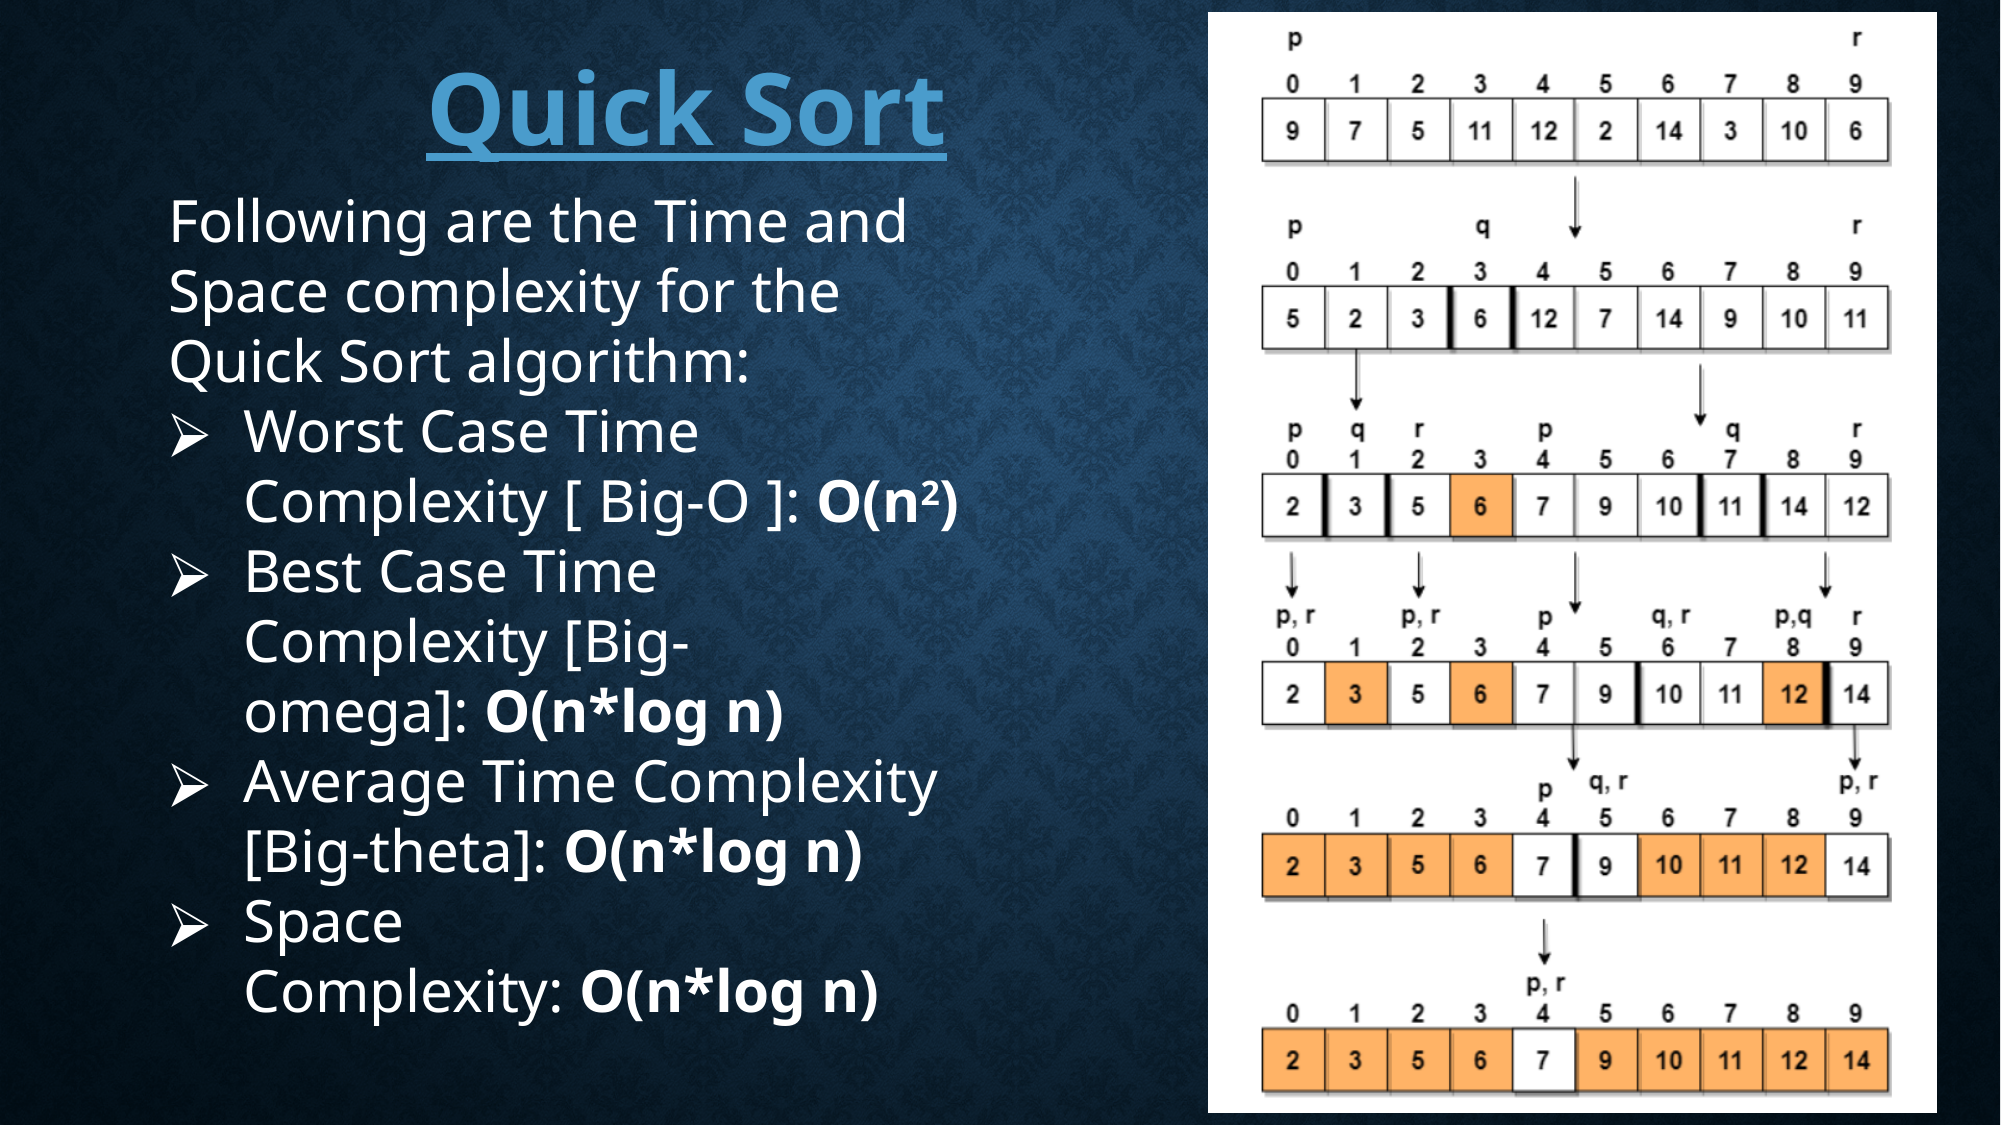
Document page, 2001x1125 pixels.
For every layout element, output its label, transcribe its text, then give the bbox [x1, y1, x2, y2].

text_box Quick Sort [403, 38, 970, 173]
picture [1207, 11, 1938, 1114]
text_box Following are the Time and Space complexity for the Quick Sort algorithm: Worst Case Time Complexity [ Big-O ]: O(n2) Best Case Time Complexity [Big-omega]: O(n*log n) Average Time Complexity [Big-theta]: O(n*log n) Space Complexity: O(n*log n) [153, 176, 986, 1032]
